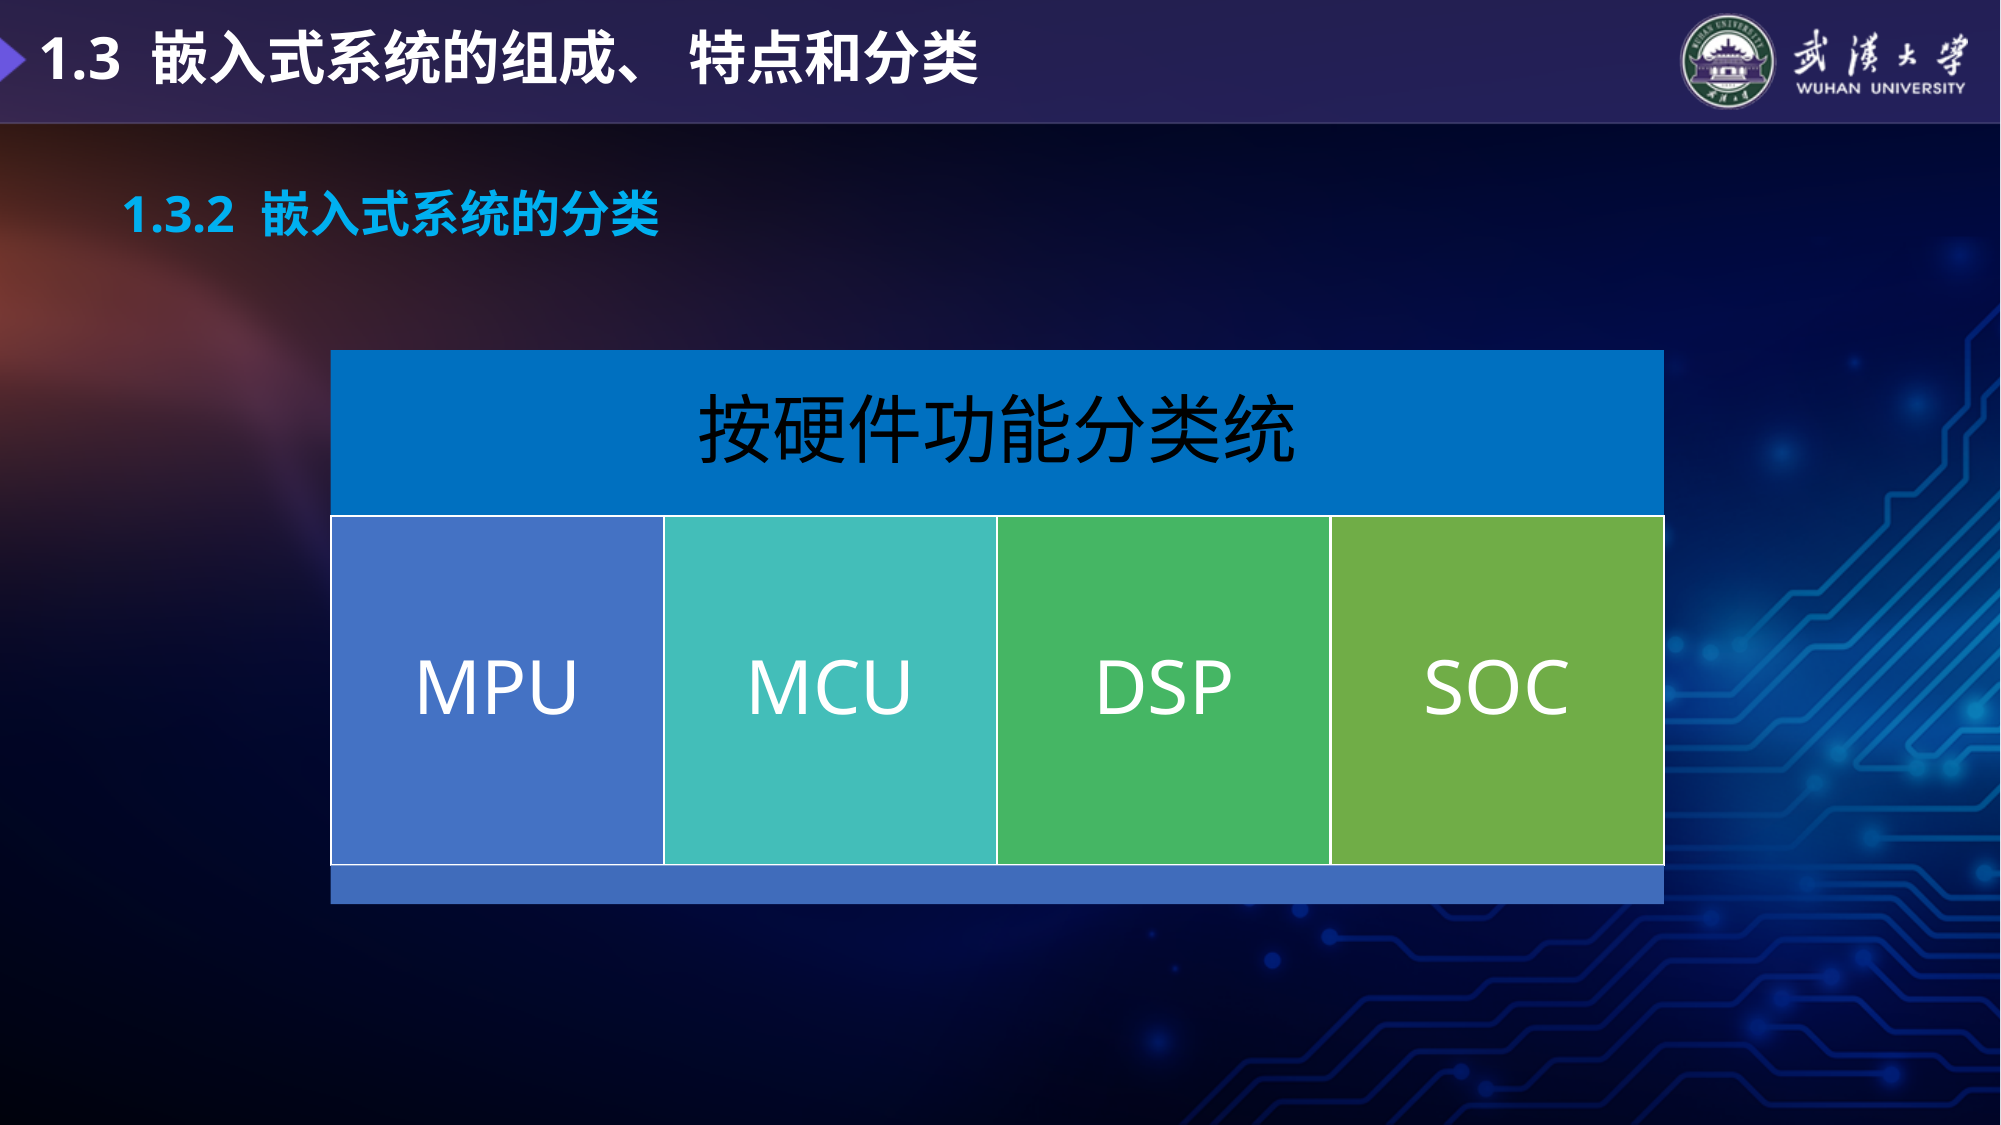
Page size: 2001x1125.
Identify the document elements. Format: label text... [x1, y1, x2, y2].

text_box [330, 349, 1664, 904]
text_box 1.3.2 嵌入式系统的分类 [106, 174, 676, 250]
title 1.3 嵌入式系统的组成、 特点和分类 [23, 0, 1364, 122]
picture [0, 0, 2001, 1125]
